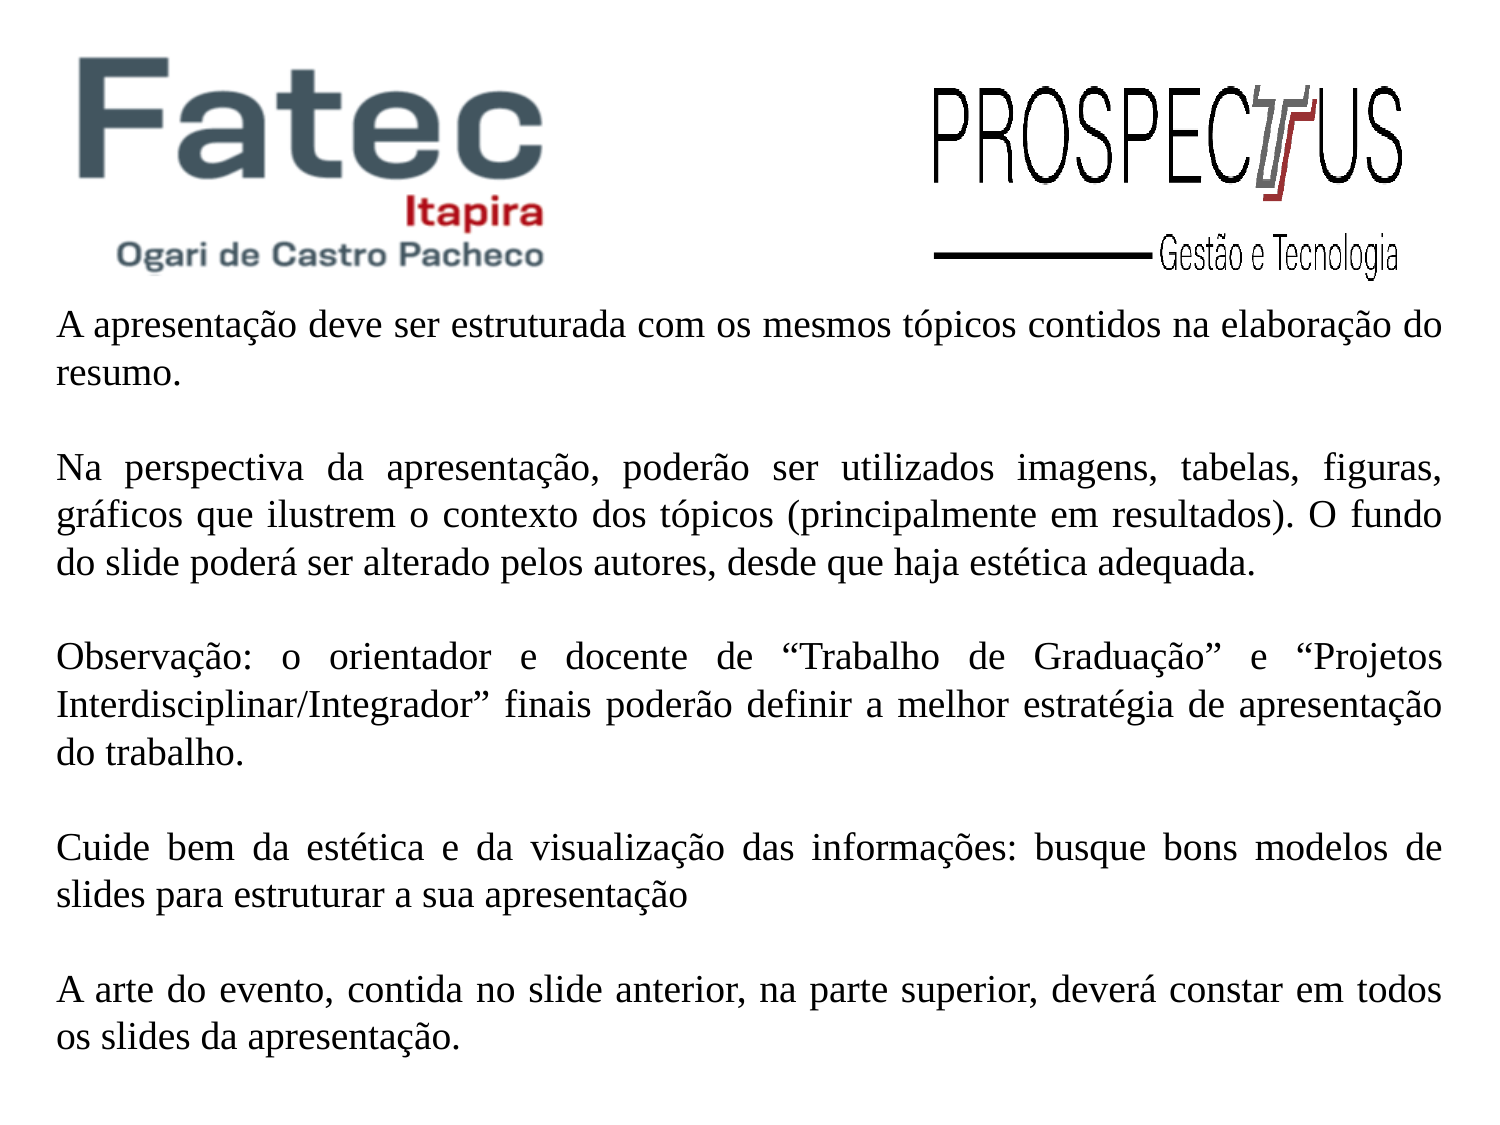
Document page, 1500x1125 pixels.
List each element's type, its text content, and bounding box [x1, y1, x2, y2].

picture [76, 54, 554, 279]
text_box A apresentação deve ser estruturada com os mesmos tópicos contidos na elaboração do resumo. Na perspectiva da apresentação, poderão ser utilizados imagens, tabelas, figuras, gráficos que ilustrem o contexto dos tópicos (principalmente em resultados). O fundo do slide poderá ser alterado pelos autores, desde que haja estética adequada. Observação: o orientador e docente de “Trabalho de Graduação” e “Projetos Interdisciplinar/Integrador” finais poderão definir a melhor estratégia de apresentação do trabalho. Cuide bem da estética e da visualização das informações: busque bons modelos de slides para estruturar a sua apresentação A arte do evento, contida no slide anterior, na parte superior, deverá constar em todos os slides da apresentação. [41, 290, 1459, 1066]
picture [927, 68, 1406, 284]
